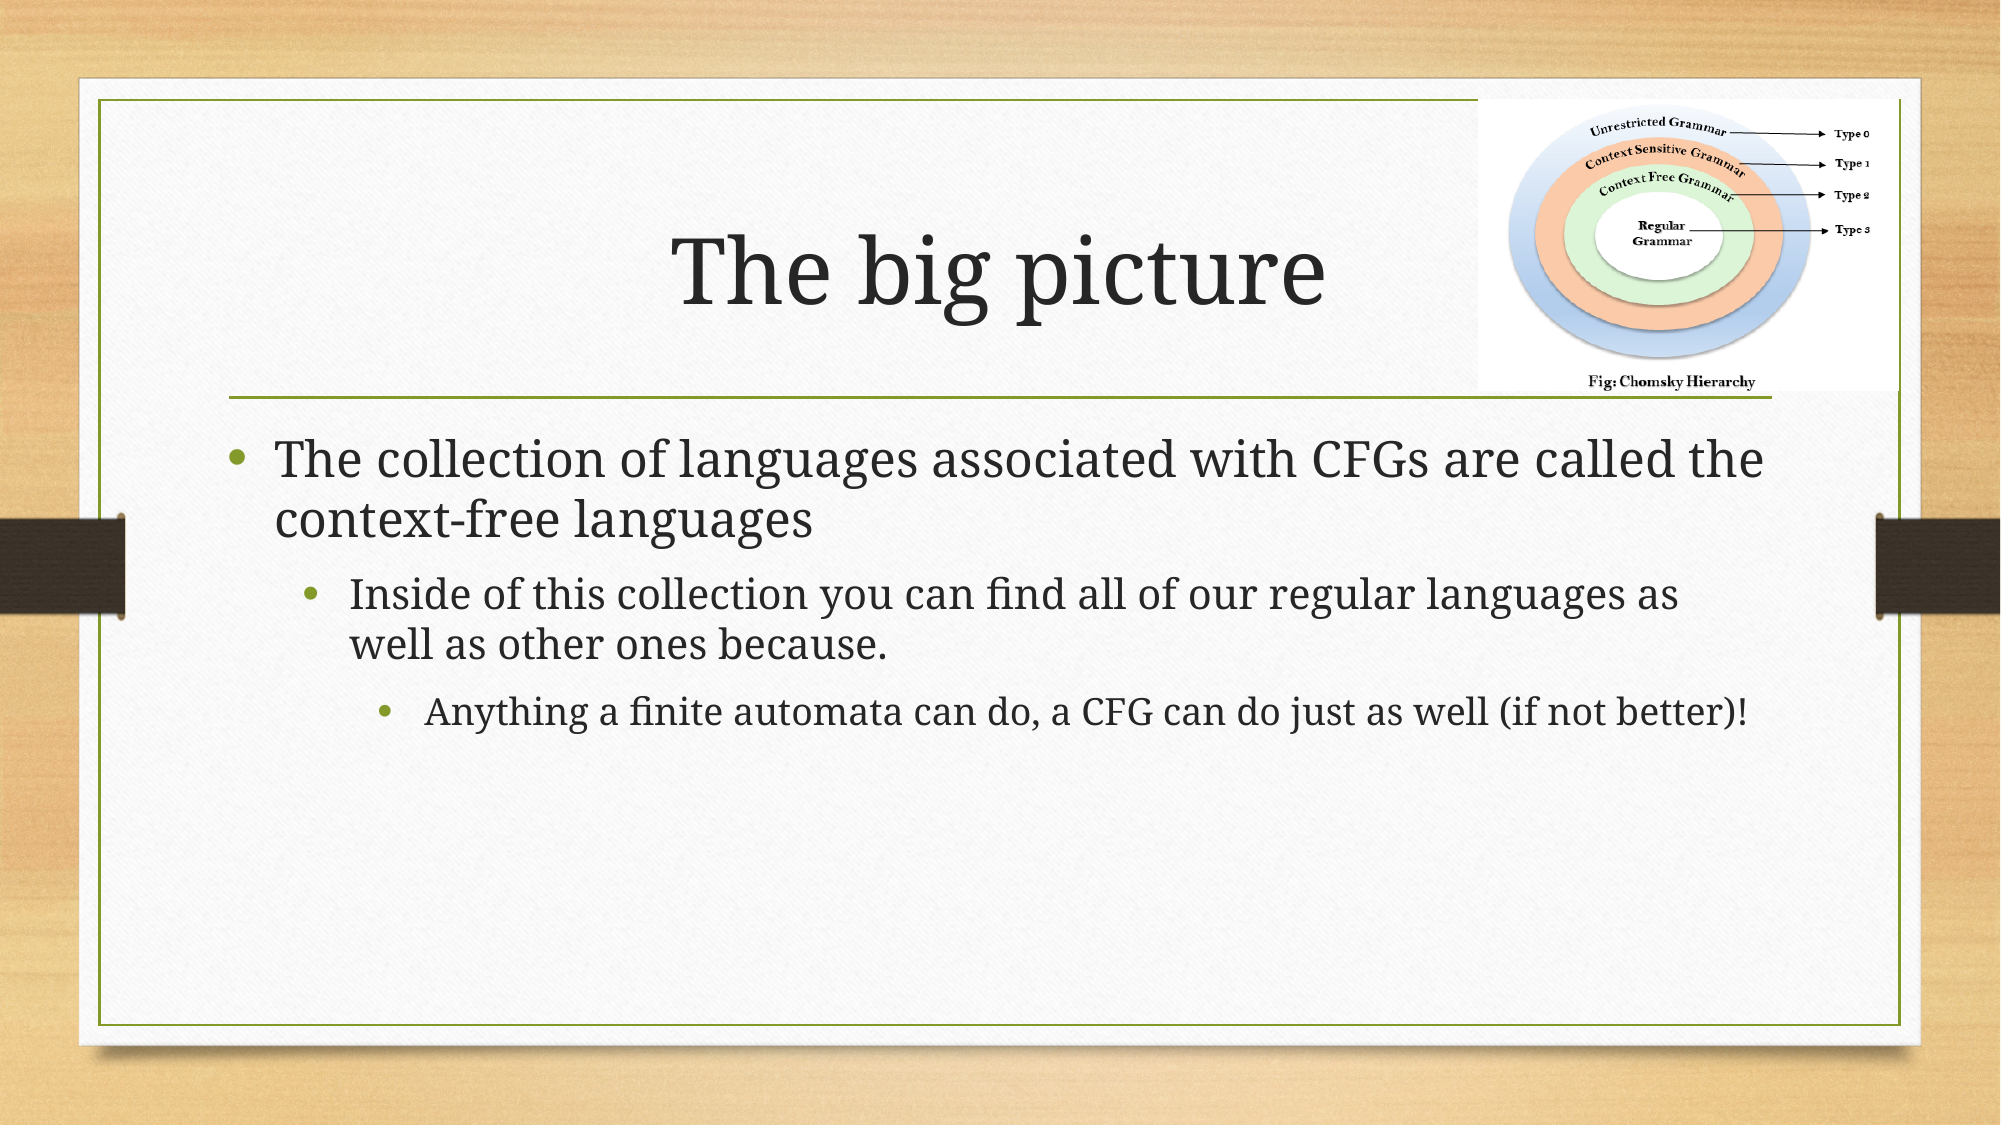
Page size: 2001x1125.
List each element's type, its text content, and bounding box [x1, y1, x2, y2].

title The big picture [212, 161, 1478, 375]
list The collection of languages associated with CFGs are called the context-free languages Inside of this collection you can find all of our regular languages as well as other ones because. Anything a finite automata can do, a CFG can do just as well (if not better)! [212, 419, 1788, 964]
picture [0, 0, 2001, 1125]
